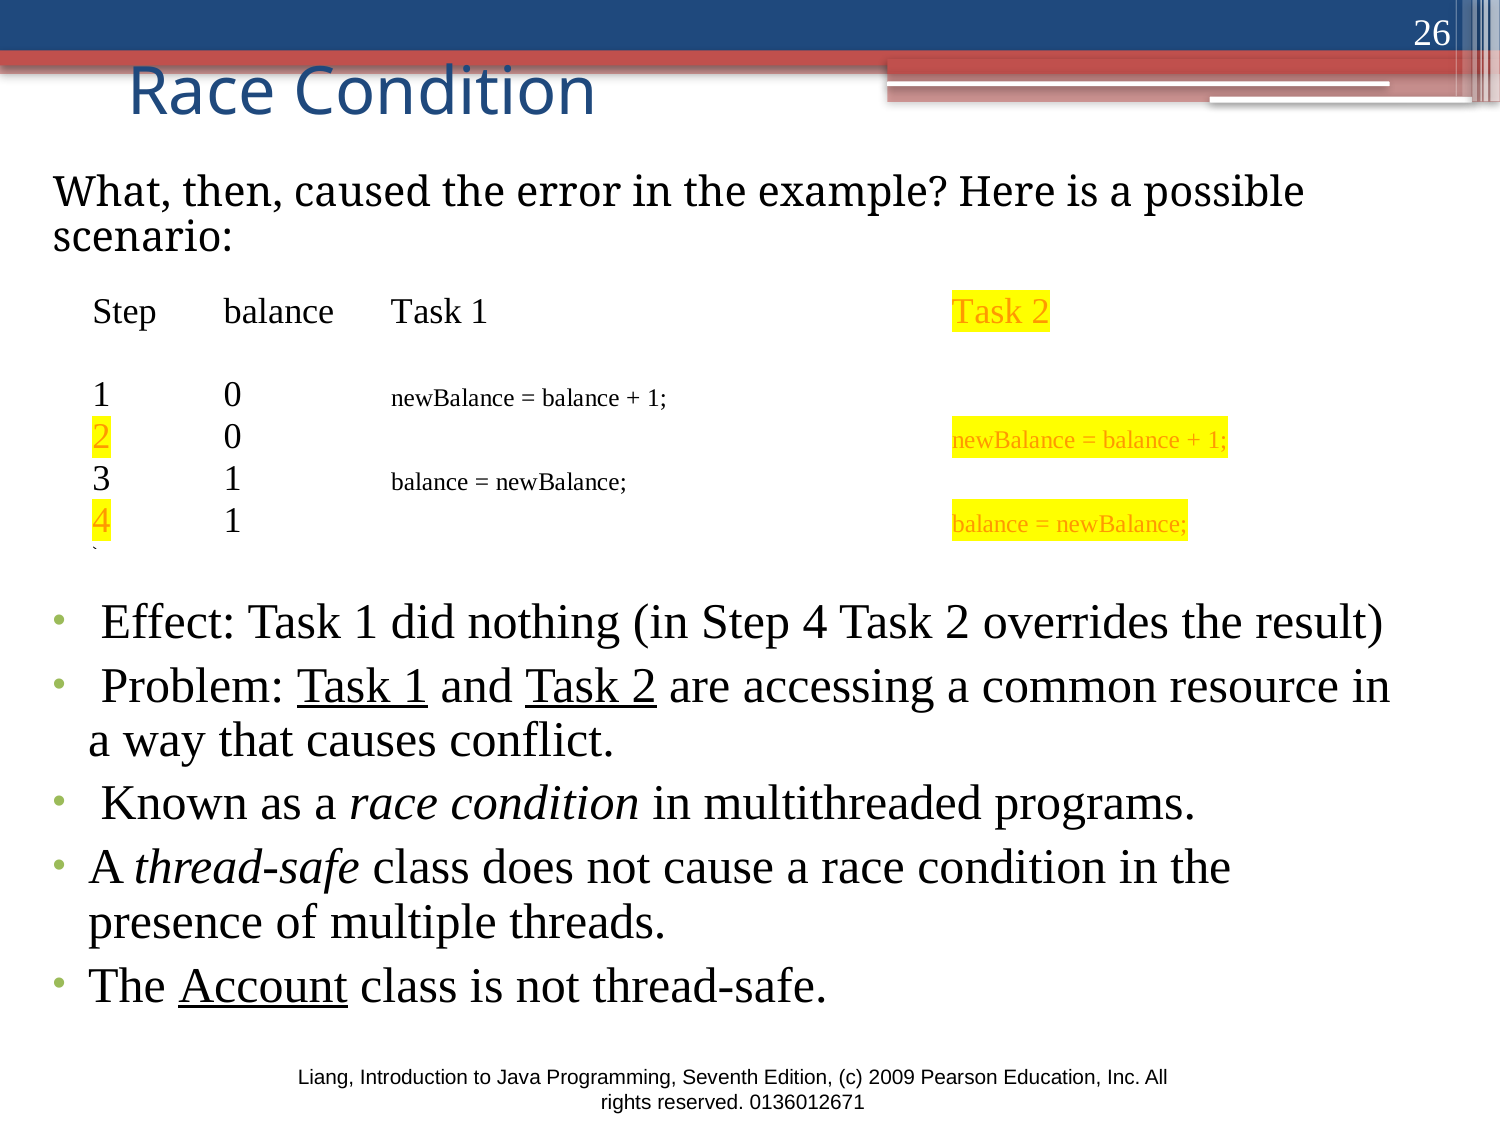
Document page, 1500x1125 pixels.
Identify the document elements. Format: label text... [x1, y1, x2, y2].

slide_number 26 [1340, 0, 1466, 61]
list What, then, caused the error in the example? Here is a possible scenario: [37, 162, 1426, 226]
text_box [49, 274, 1313, 570]
title Race Condition [112, 37, 1388, 138]
text_box Effect: Task 1 did nothing (in Step 4 Task 2 overrides the result) Problem: Task 1 and Task 2 are accessing a common resource in a way that causes conflict. Known as a race condition in multithreaded programs. A thread-safe class does not cause a race condition in the presence of multiple threads. The Account class is not thread-safe. [37, 587, 1425, 1075]
